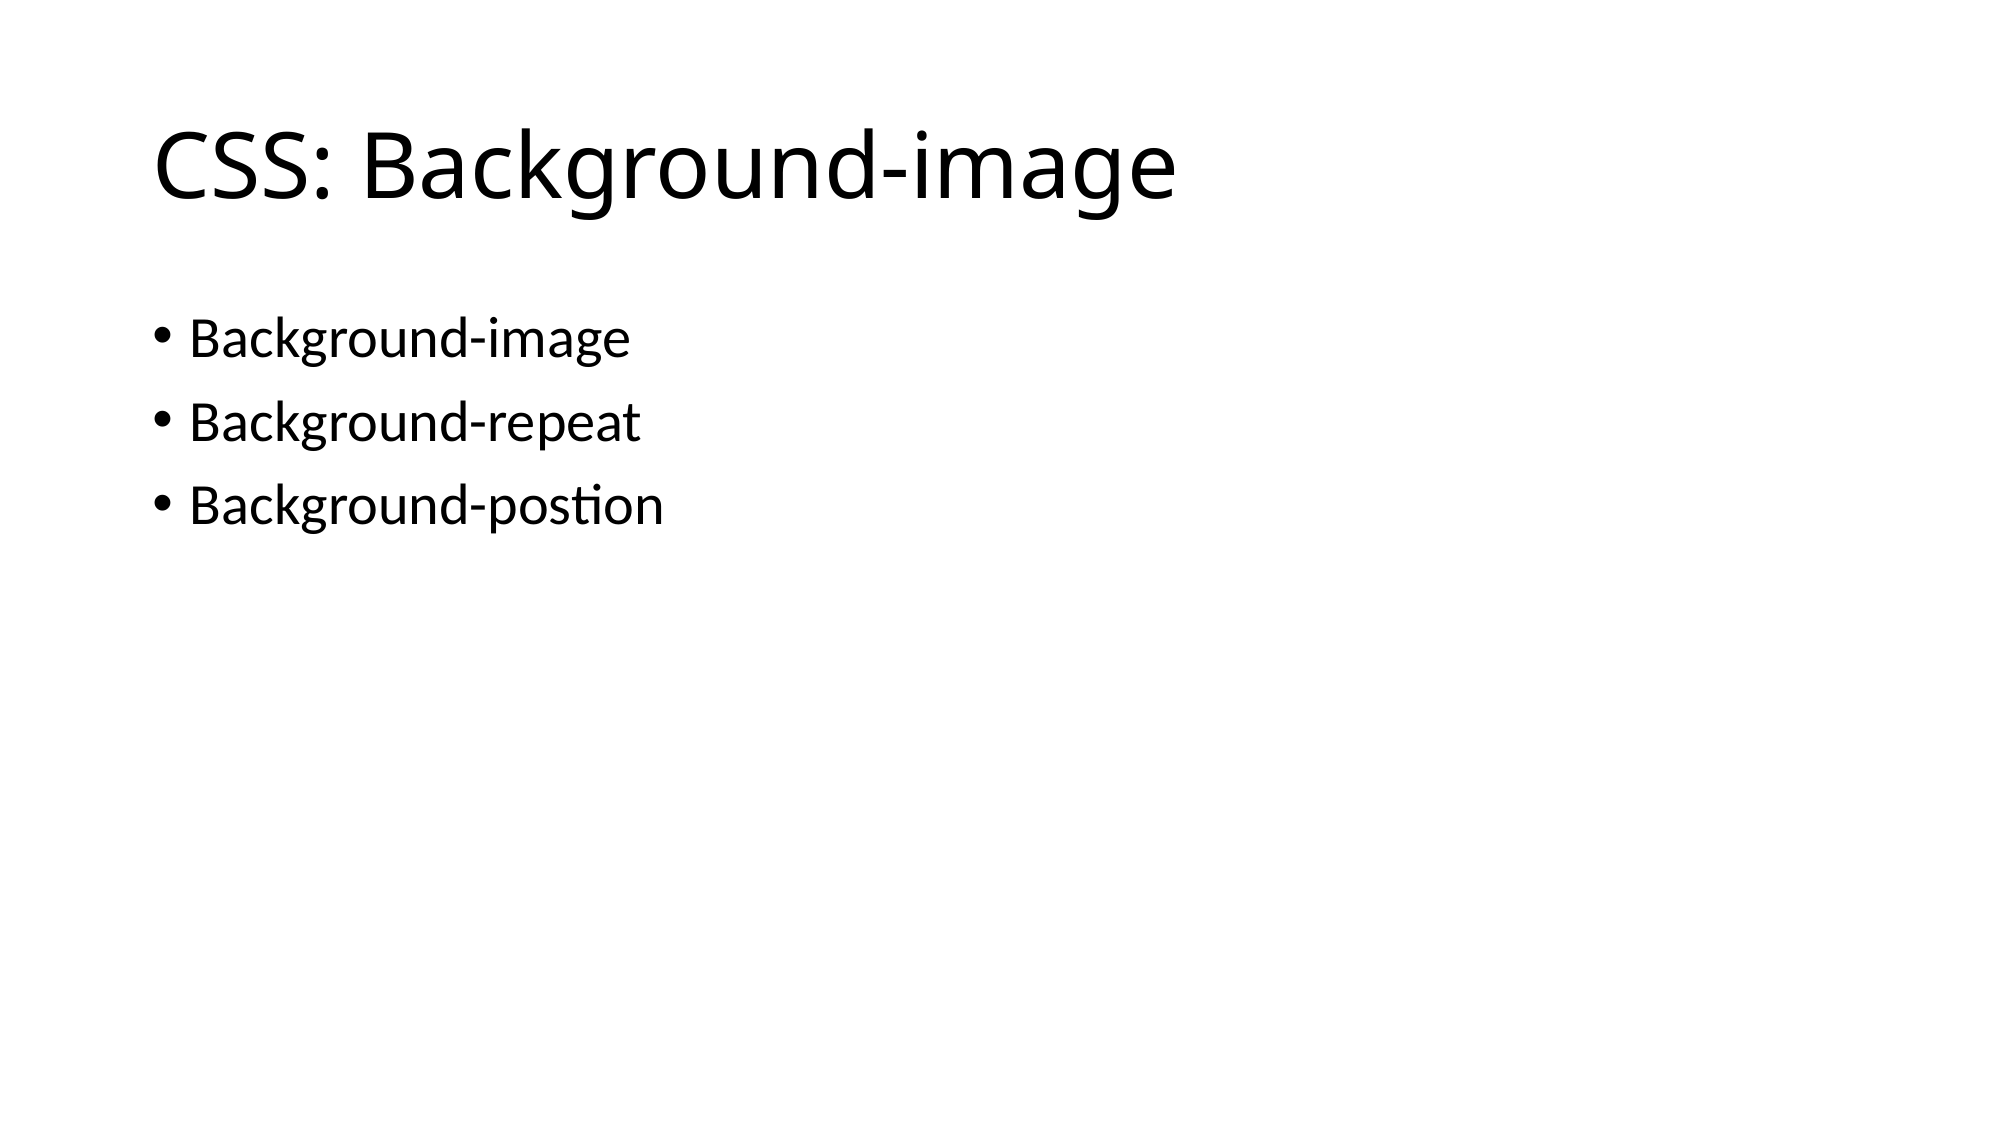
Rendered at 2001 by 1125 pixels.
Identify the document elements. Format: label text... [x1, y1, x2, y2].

list Background-image Background-repeat Background-postion [137, 299, 1863, 1014]
title CSS: Background-image [137, 59, 1863, 278]
